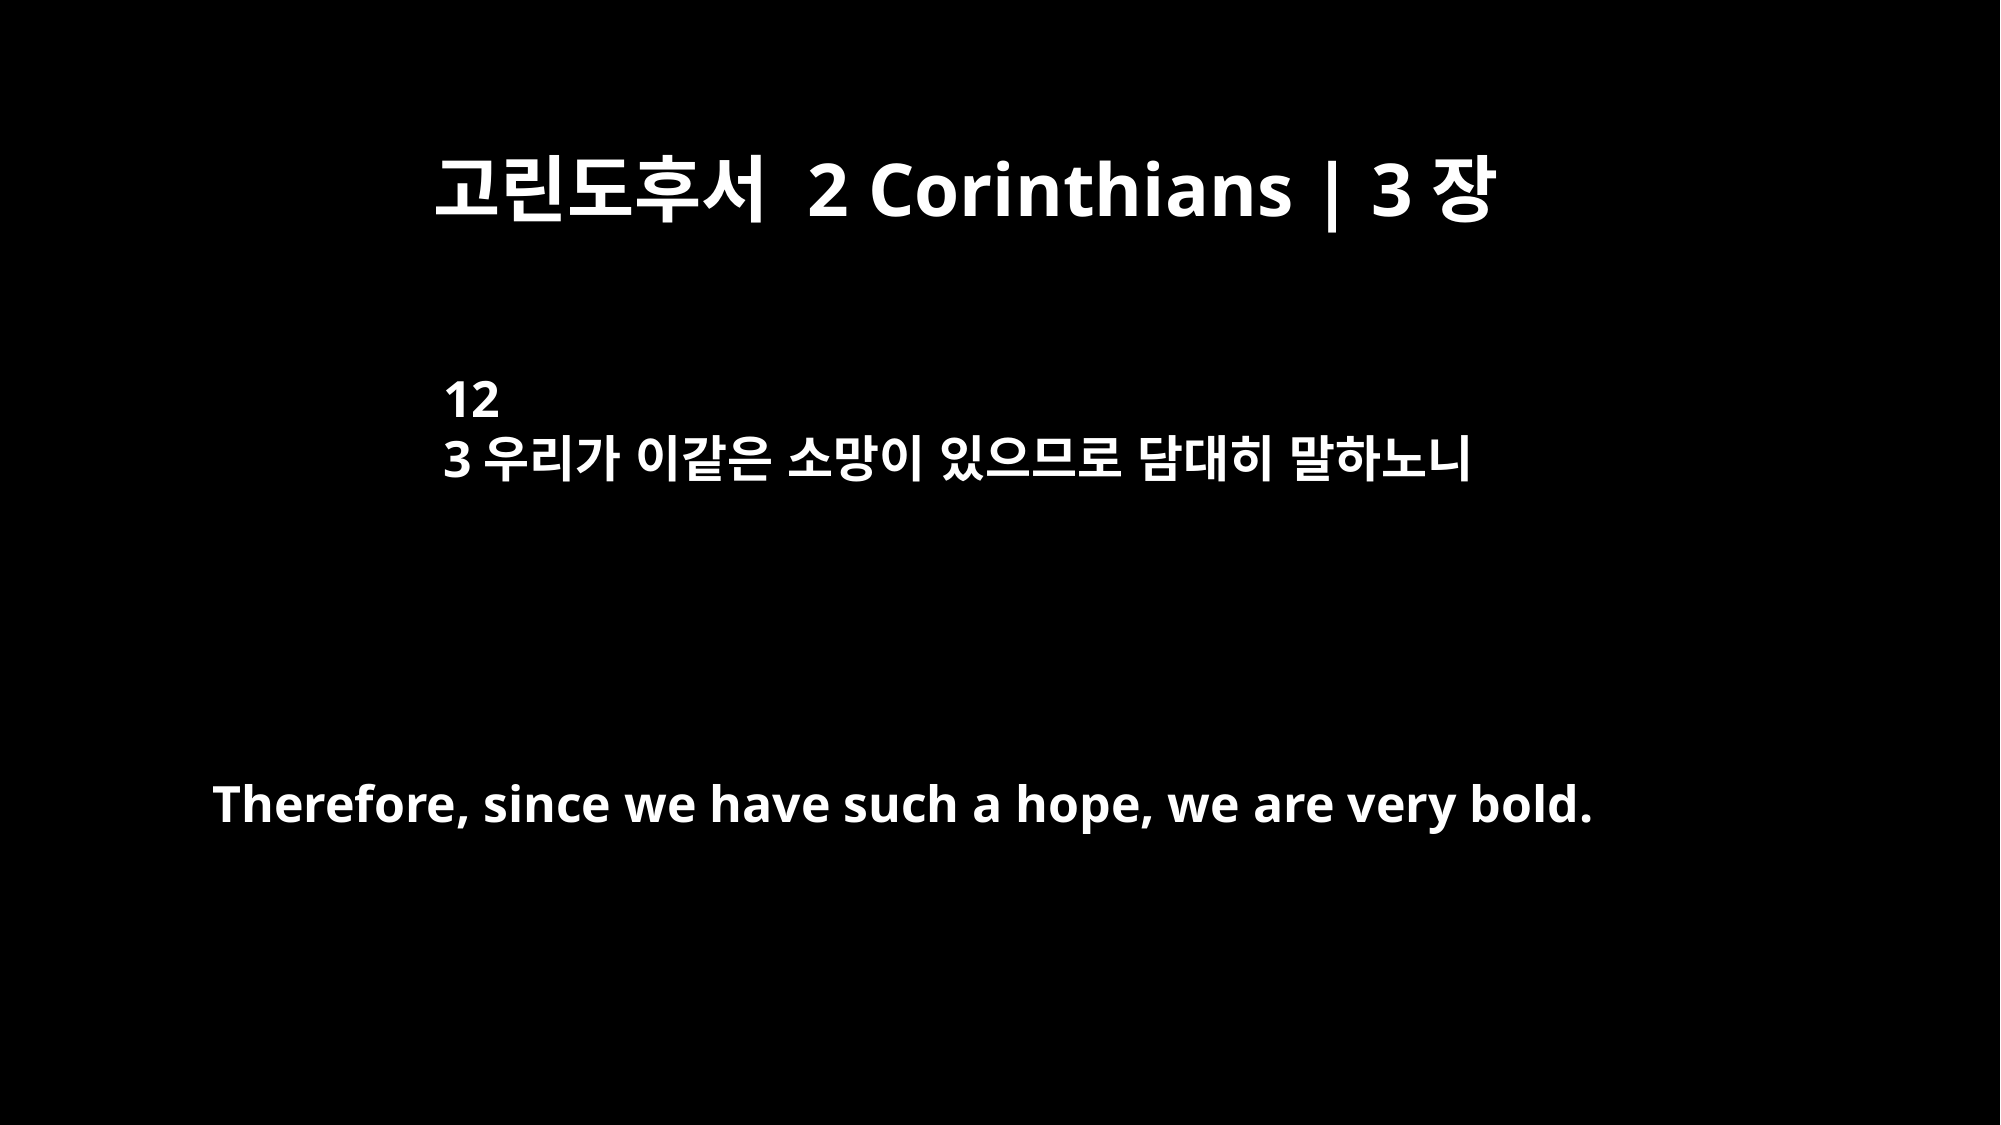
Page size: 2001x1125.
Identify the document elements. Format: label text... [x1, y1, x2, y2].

text_box Therefore, since we have such a hope, we are very bold. [197, 764, 1610, 840]
text_box 고린도후서 2 Corinthians | 3장 [418, 136, 1514, 239]
text_box 12 3우리가 이같은 소망이 있으므로 담대히 말하노니 [428, 359, 1489, 495]
